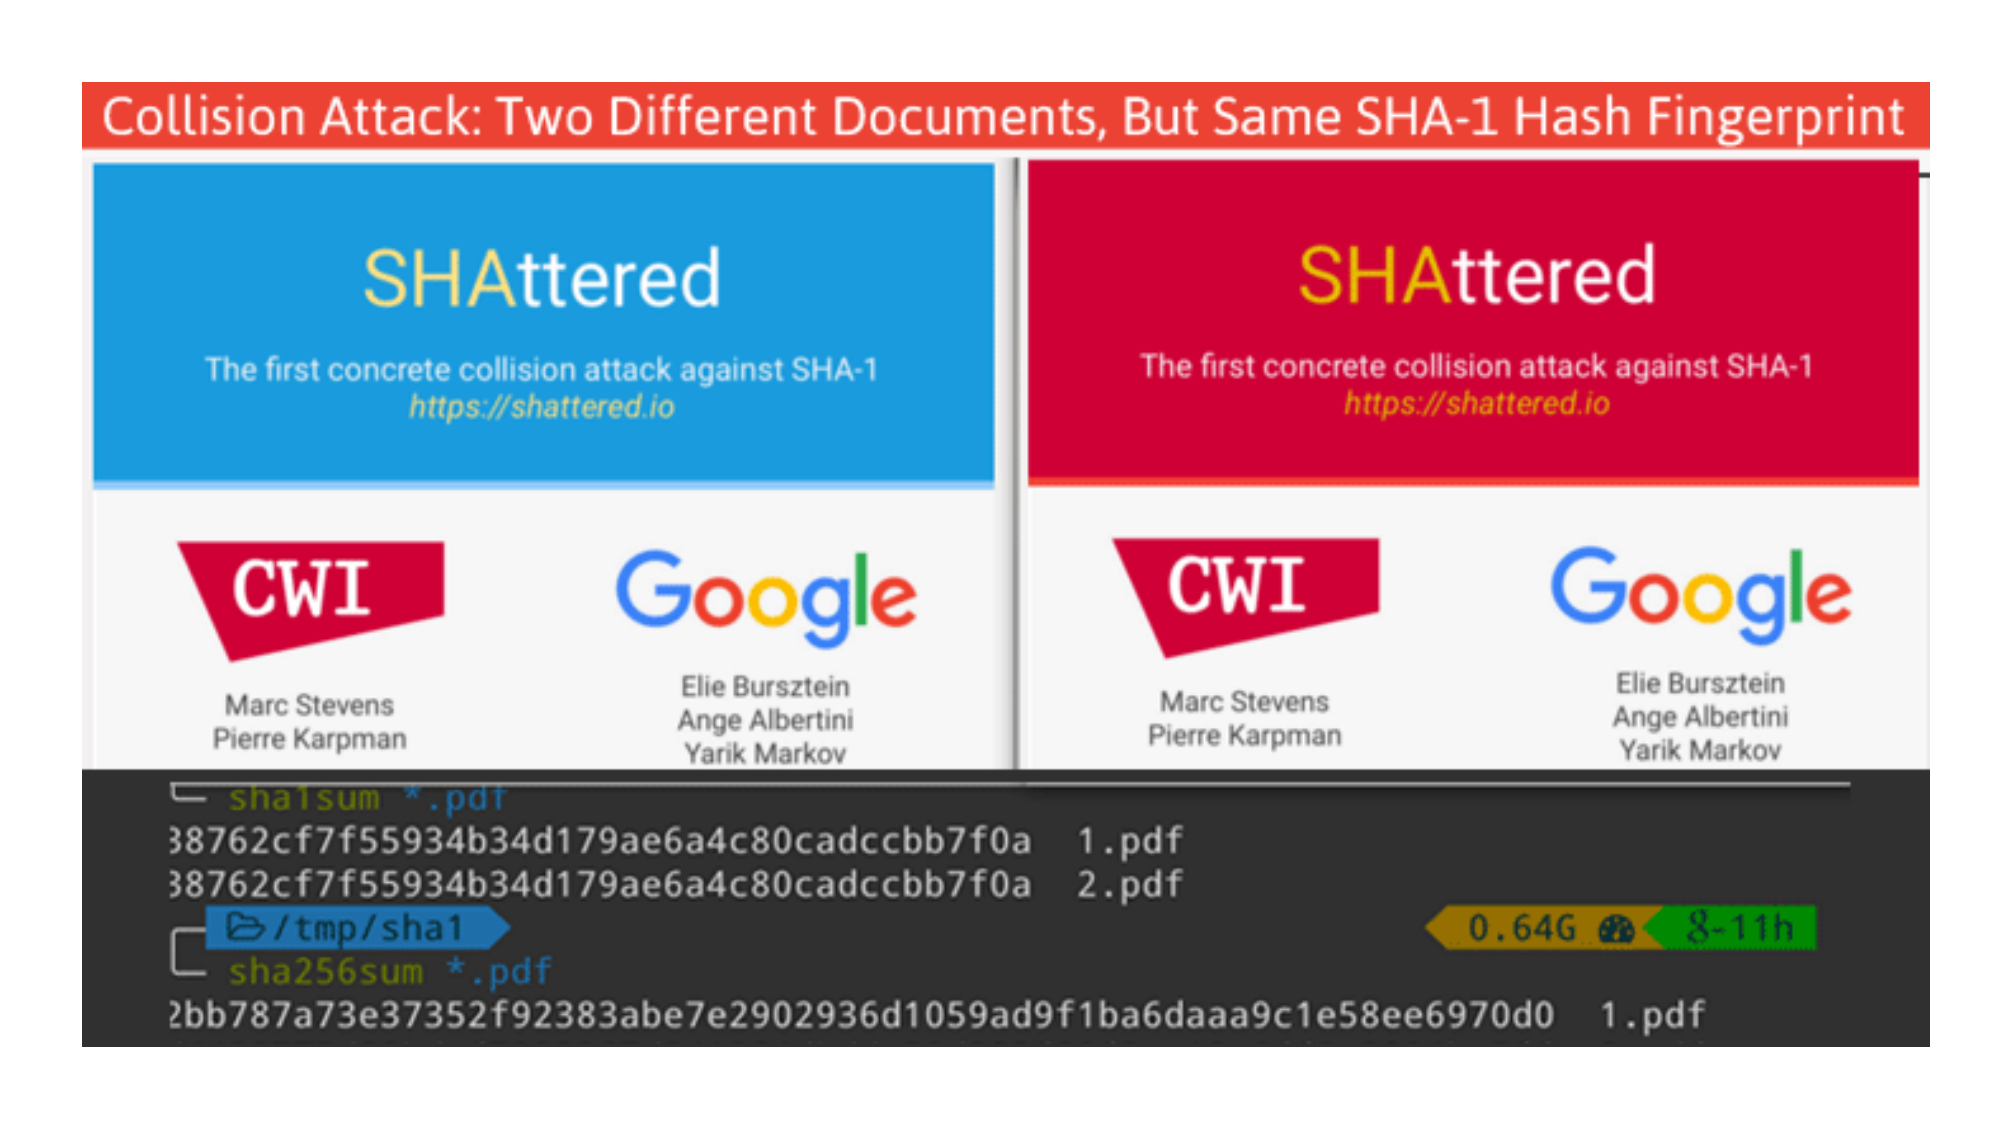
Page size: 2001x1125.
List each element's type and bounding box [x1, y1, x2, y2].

picture [82, 82, 1930, 1047]
